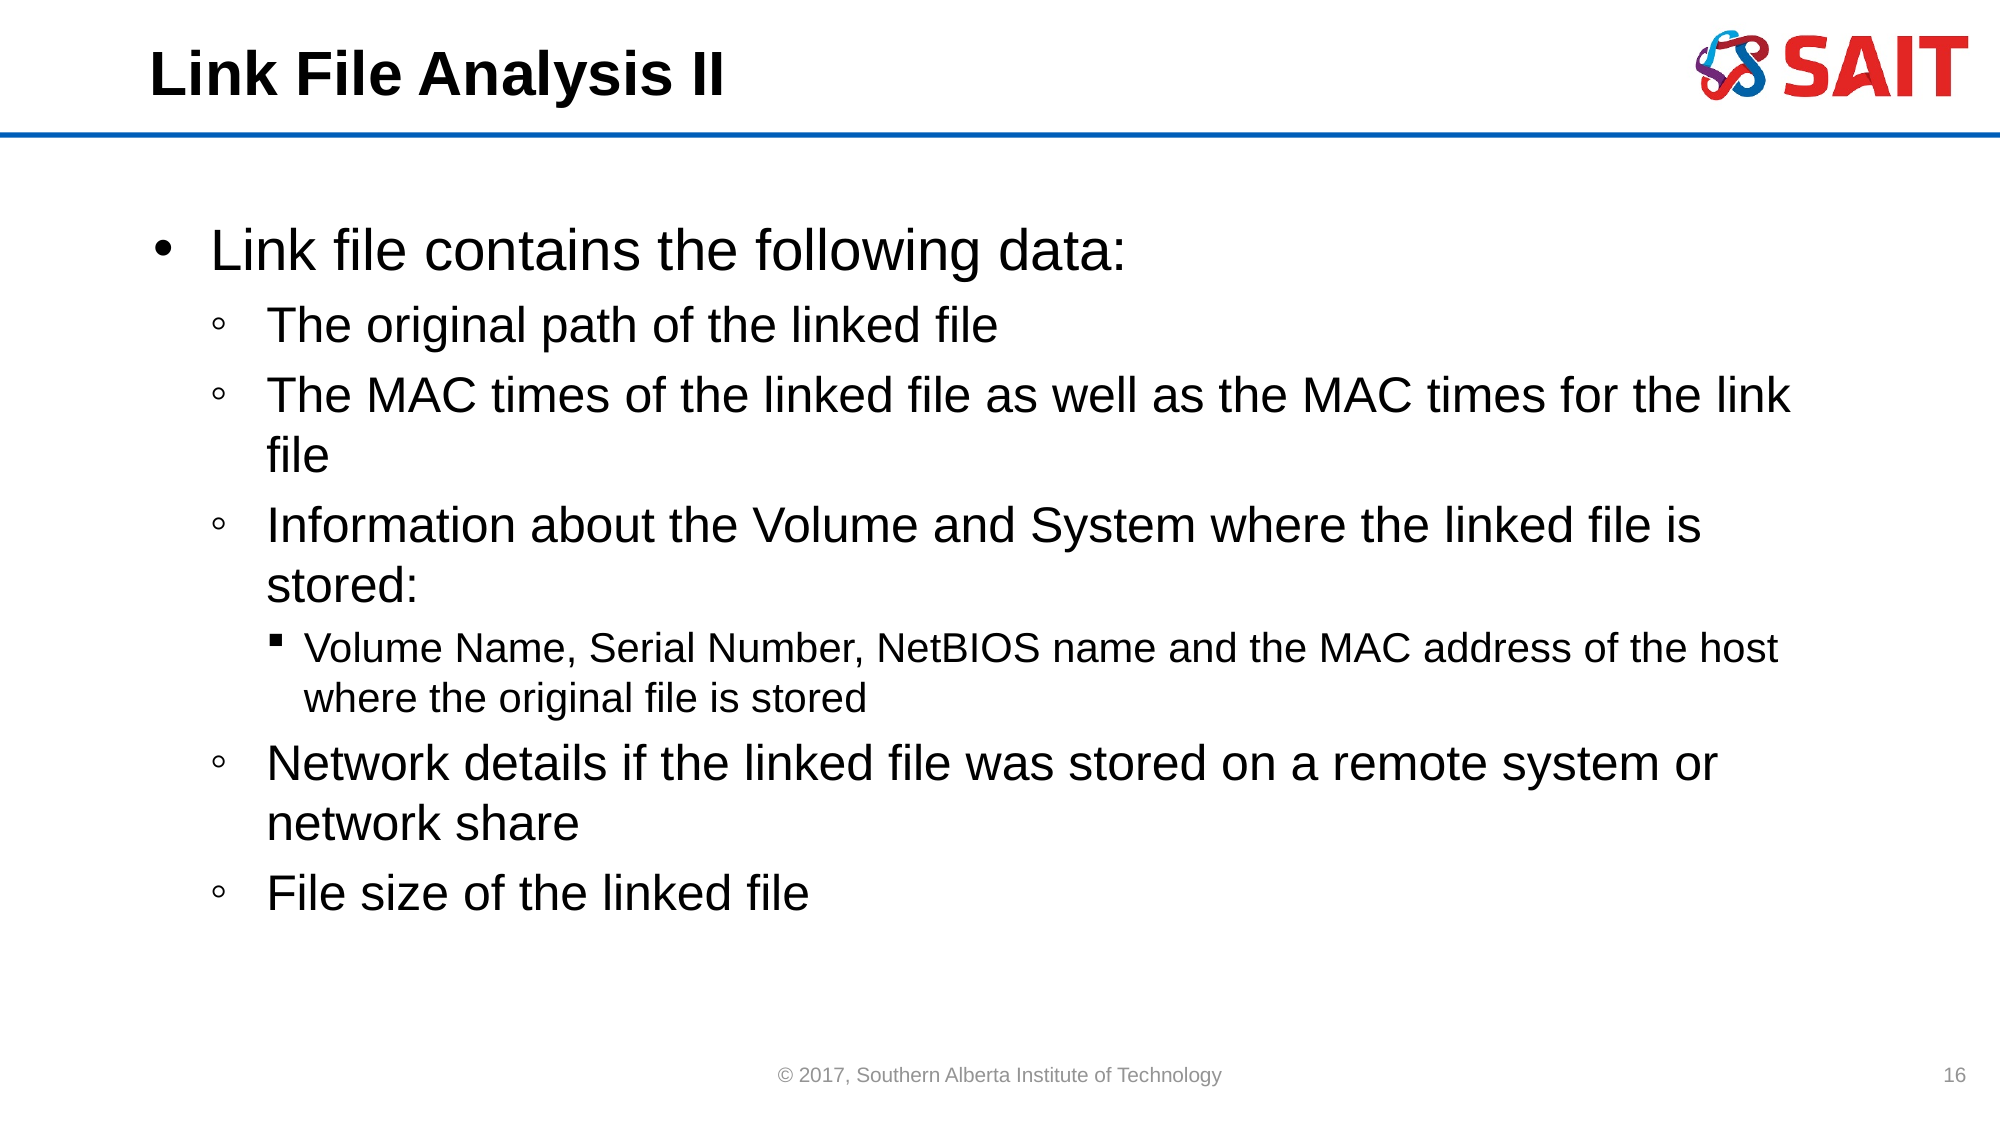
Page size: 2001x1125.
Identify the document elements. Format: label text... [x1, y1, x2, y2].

picture [1663, 0, 2000, 130]
list Link file contains the following data: The original path of the linked file The MAC times of the linked file as well as the MAC times for the link file Information about the Volume and System where the linked file is stored: Volume Name, Serial Number, NetBIOS name and the MAC address of the host where the original file is stored Network details if the linked file was stored on a remote system or network share File size of the linked file [138, 204, 1854, 1020]
title Link File Analysis II [135, 25, 1600, 129]
